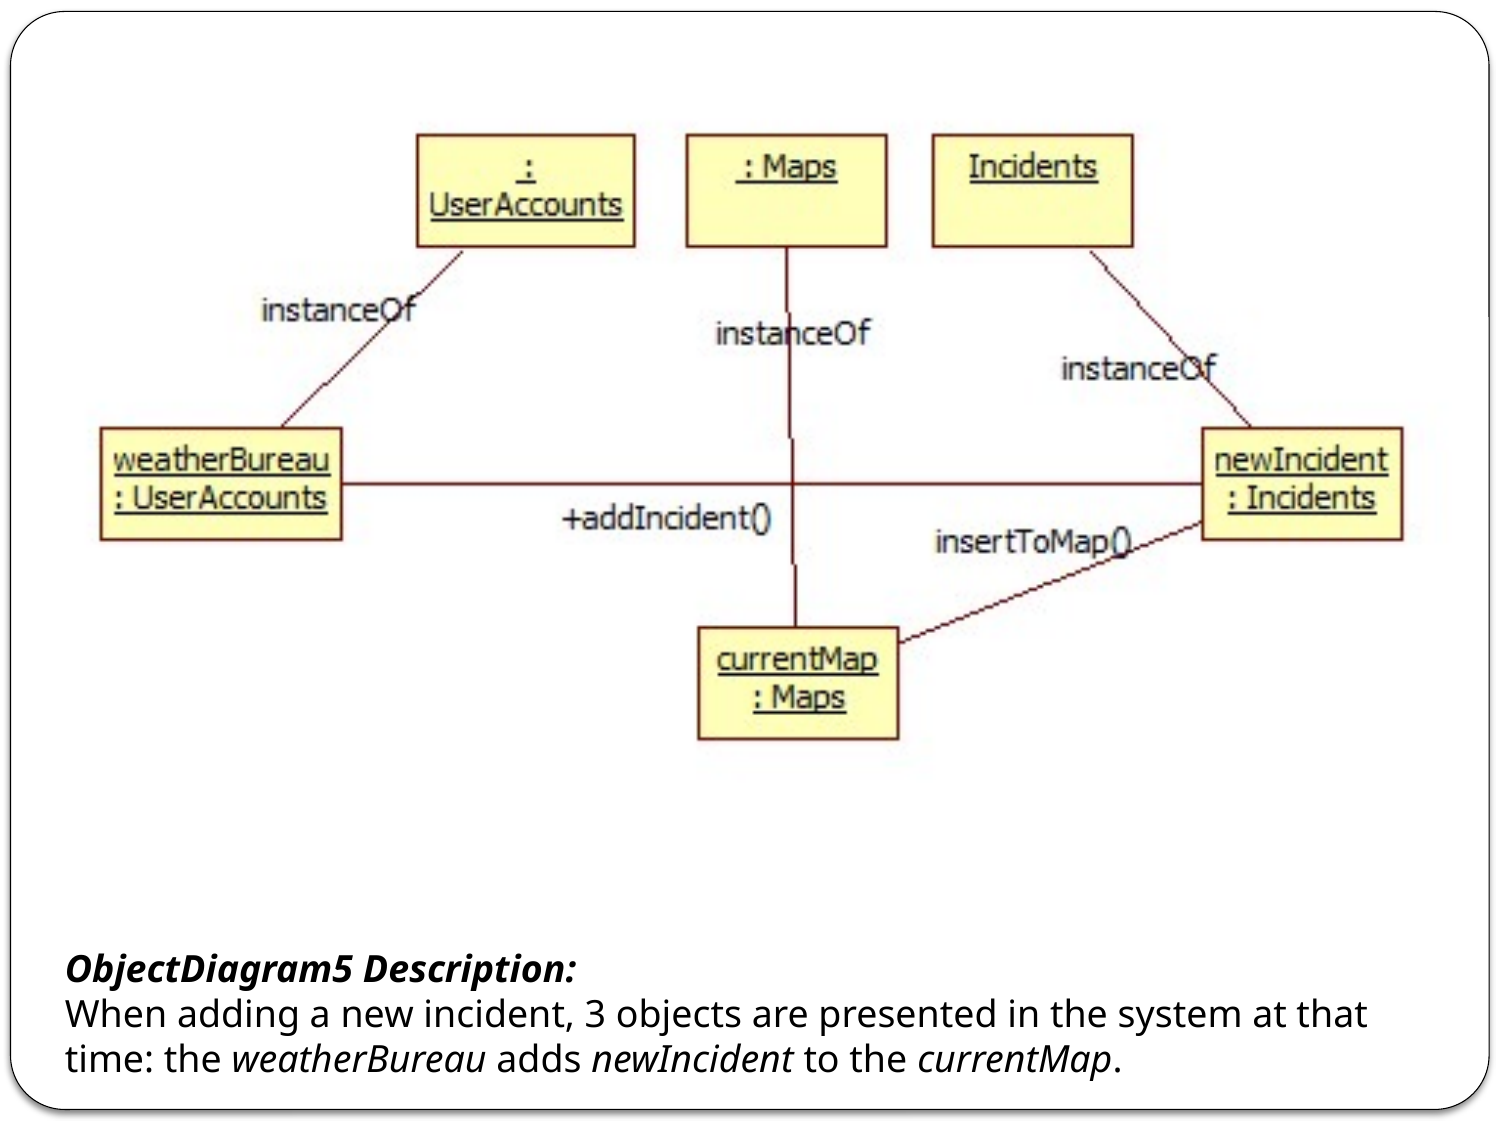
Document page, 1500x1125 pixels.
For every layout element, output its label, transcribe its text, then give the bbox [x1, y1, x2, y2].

text_box ObjectDiagram5 Description: When adding a new incident, 3 objects are presented in the system at that time: the weatherBureau adds newIncident to the currentMap. [49, 937, 1475, 1088]
picture [41, 76, 1463, 801]
